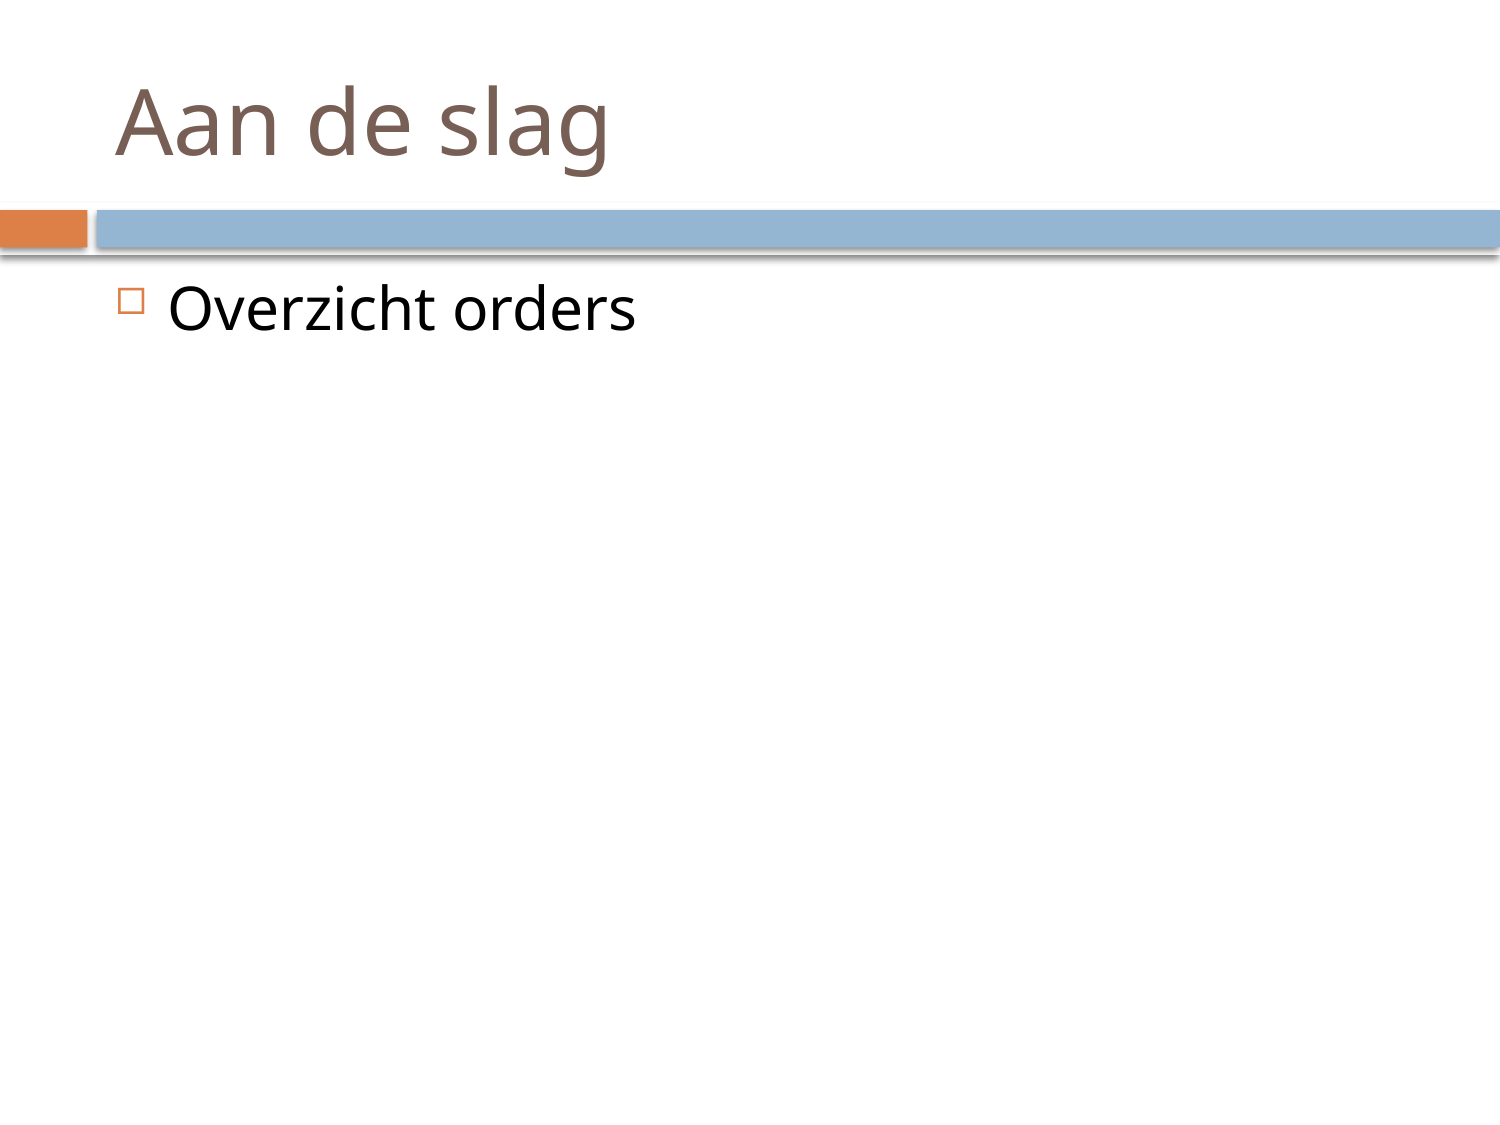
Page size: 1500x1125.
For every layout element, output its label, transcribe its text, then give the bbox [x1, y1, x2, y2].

title Aan de slag [100, 37, 1438, 200]
list Overzicht orders [100, 262, 1438, 1000]
